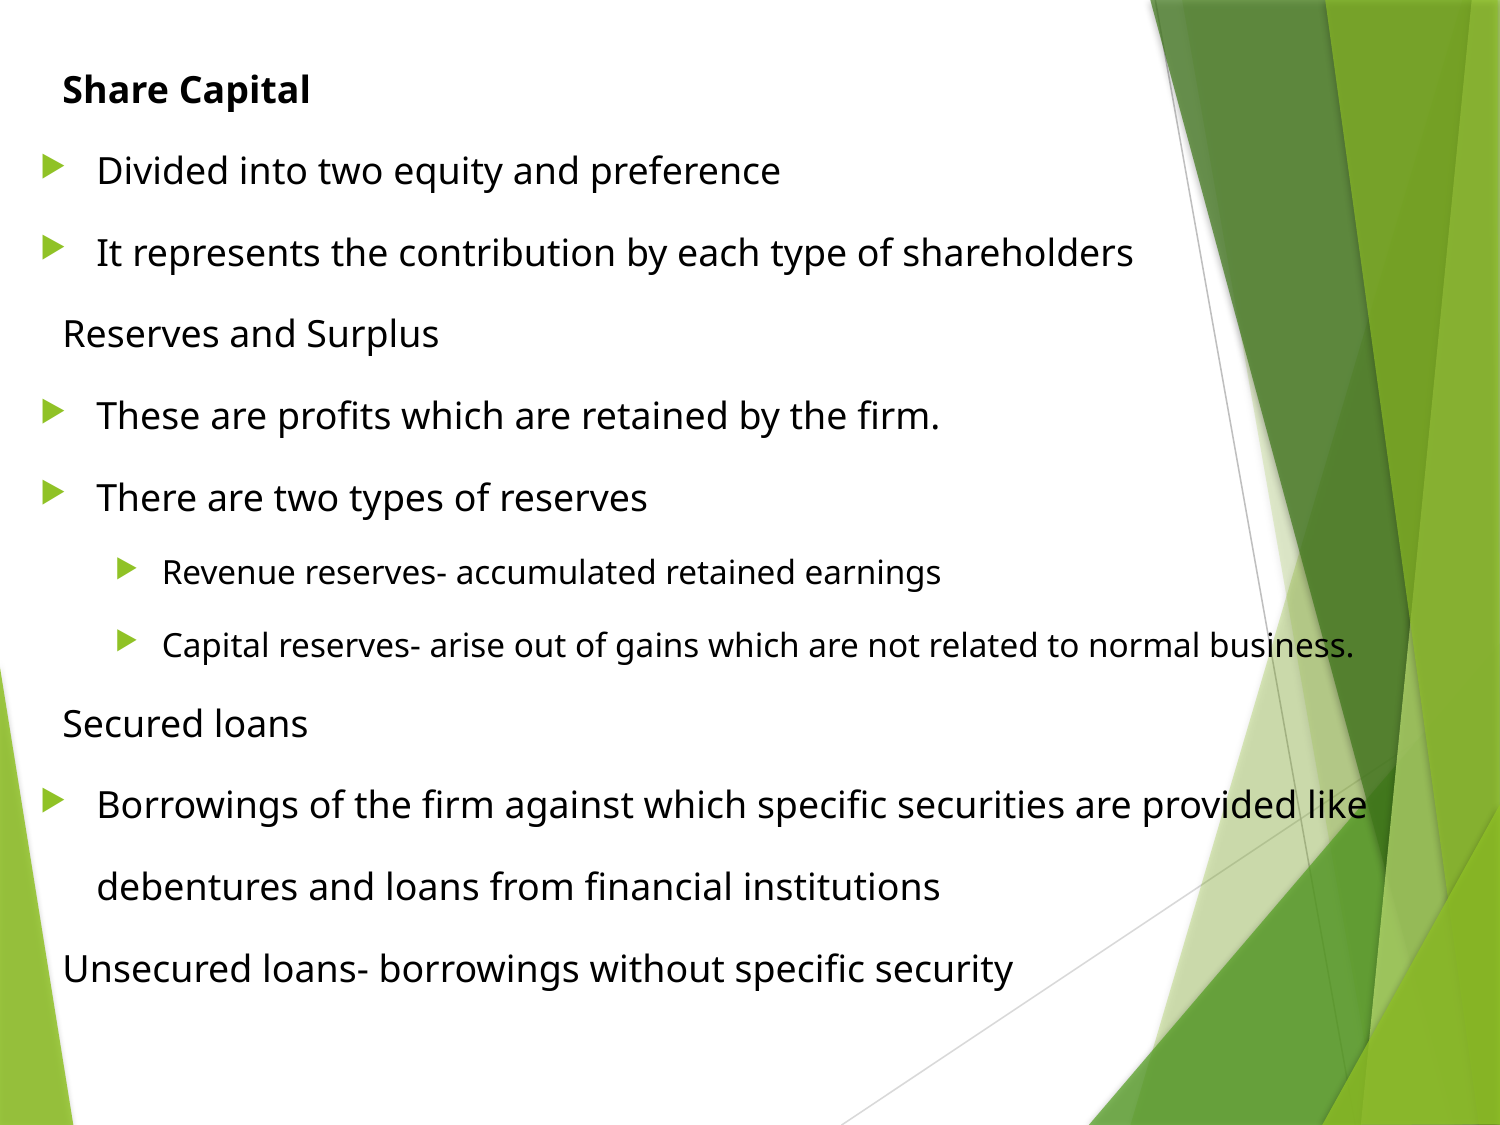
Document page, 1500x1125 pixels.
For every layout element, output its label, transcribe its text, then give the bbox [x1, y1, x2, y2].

list Share Capital Divided into two equity and preference It represents the contribution by each type of shareholders Reserves and Surplus These are profits which are retained by the firm. There are two types of reserves Revenue reserves- accumulated retained earnings Capital reserves- arise out of gains which are not related to normal business. Secured loans Borrowings of the firm against which specific securities are provided like debentures and loans from financial institutions Unsecured loans- borrowings without specific security [24, 24, 1500, 1088]
